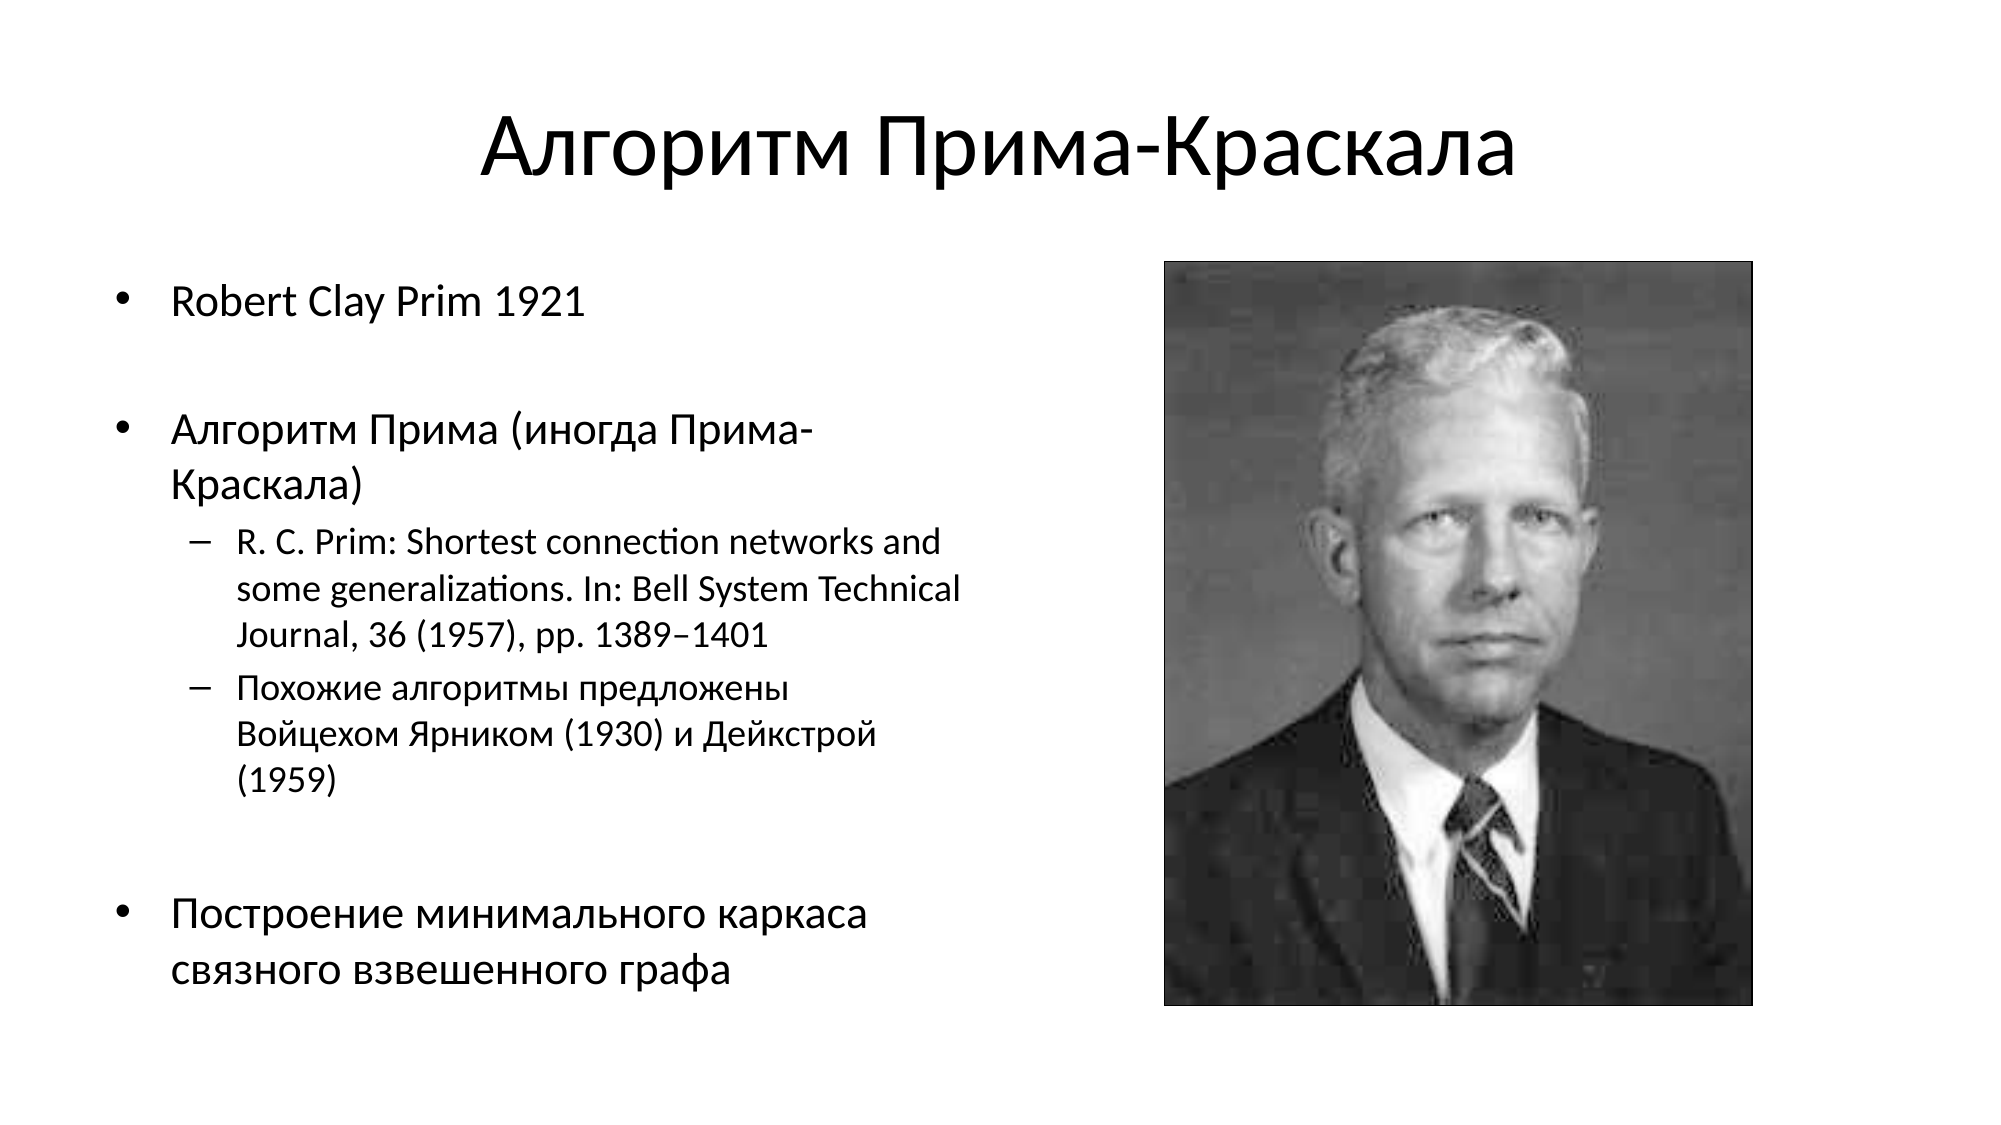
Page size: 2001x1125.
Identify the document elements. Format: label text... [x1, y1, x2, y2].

title Алгоритм Прима-Краскала [99, 45, 1900, 233]
picture [1165, 262, 1752, 1006]
list Robert Clay Prim 1921 Алгоритм Прима (иногда Прима-Краскала) R. C. Prim: Shortest connection networks and some generalizations. In: Bell System Technical Journal, 36 (1957), pp. 1389–1401 Похожие алгоритмы предложены Войцехом Ярником (1930) и Дейкстрой (1959) Построение минимального каркаса связного взвешенного графа [99, 262, 984, 1005]
